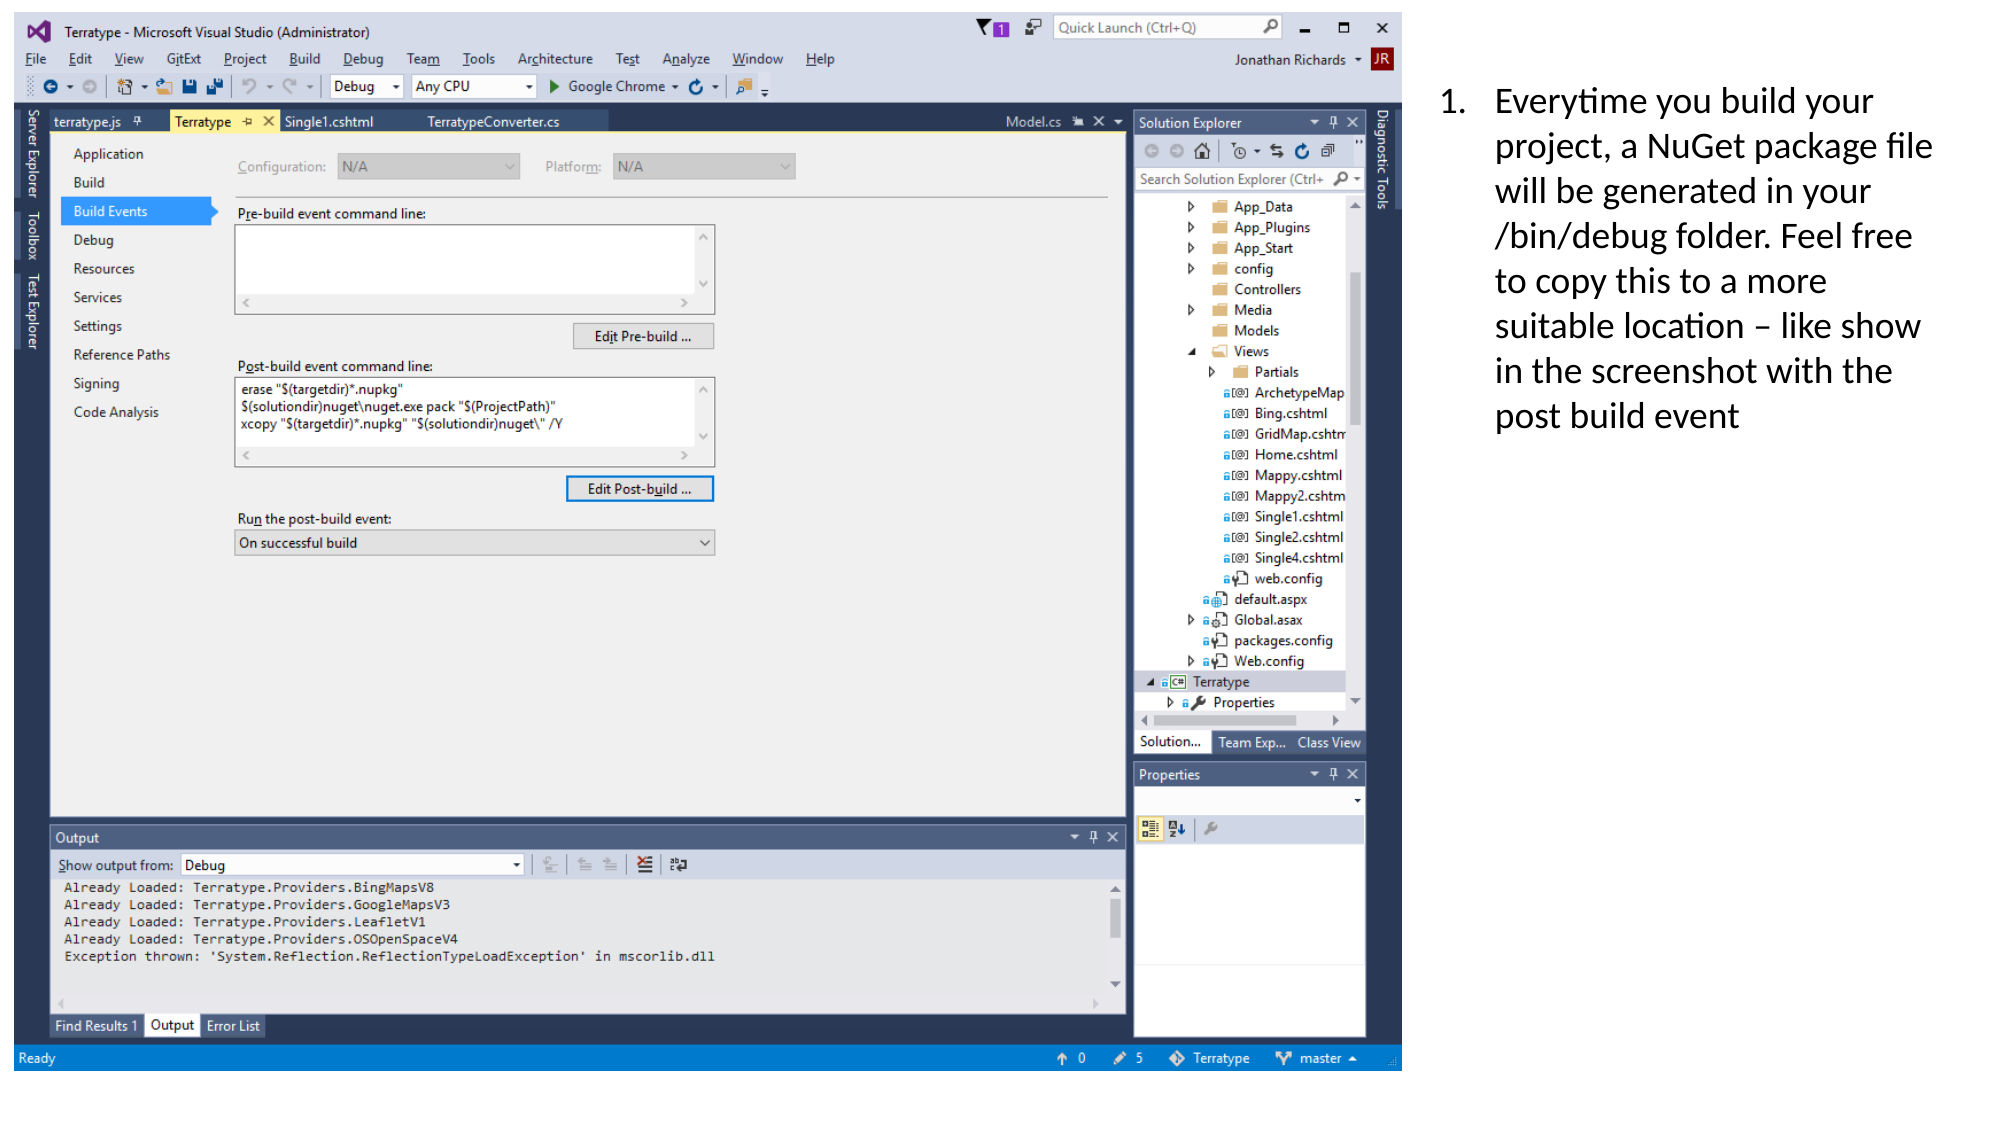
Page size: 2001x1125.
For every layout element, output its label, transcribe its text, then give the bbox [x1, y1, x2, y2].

text_box Everytime you build your project, a NuGet package file will be generated in your /bin/debug folder. Feel free to copy this to a more suitable location – like show in the screenshot with the post build event [1424, 68, 1966, 534]
picture [14, 12, 1402, 1071]
